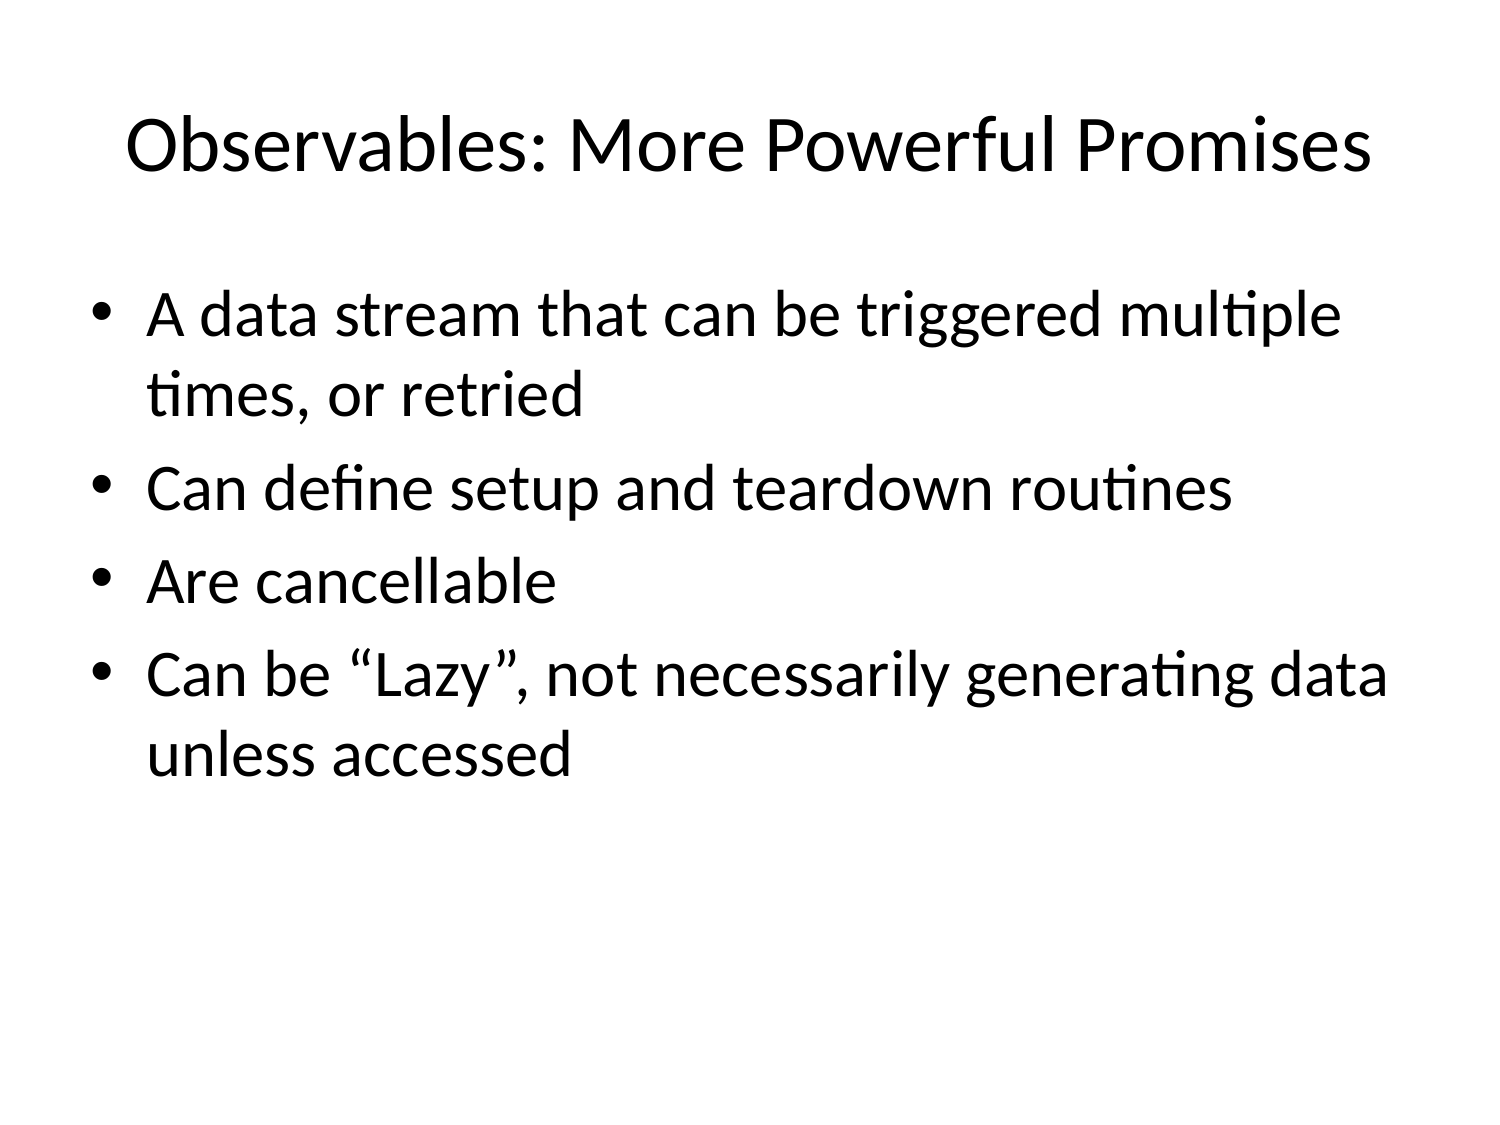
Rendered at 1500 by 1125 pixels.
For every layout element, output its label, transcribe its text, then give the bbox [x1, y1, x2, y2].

list A data stream that can be triggered multiple times, or retried Can define setup and teardown routines Are cancellable Can be “Lazy”, not necessarily generating data unless accessed [75, 262, 1425, 1005]
title Observables: More Powerful Promises [75, 45, 1425, 233]
